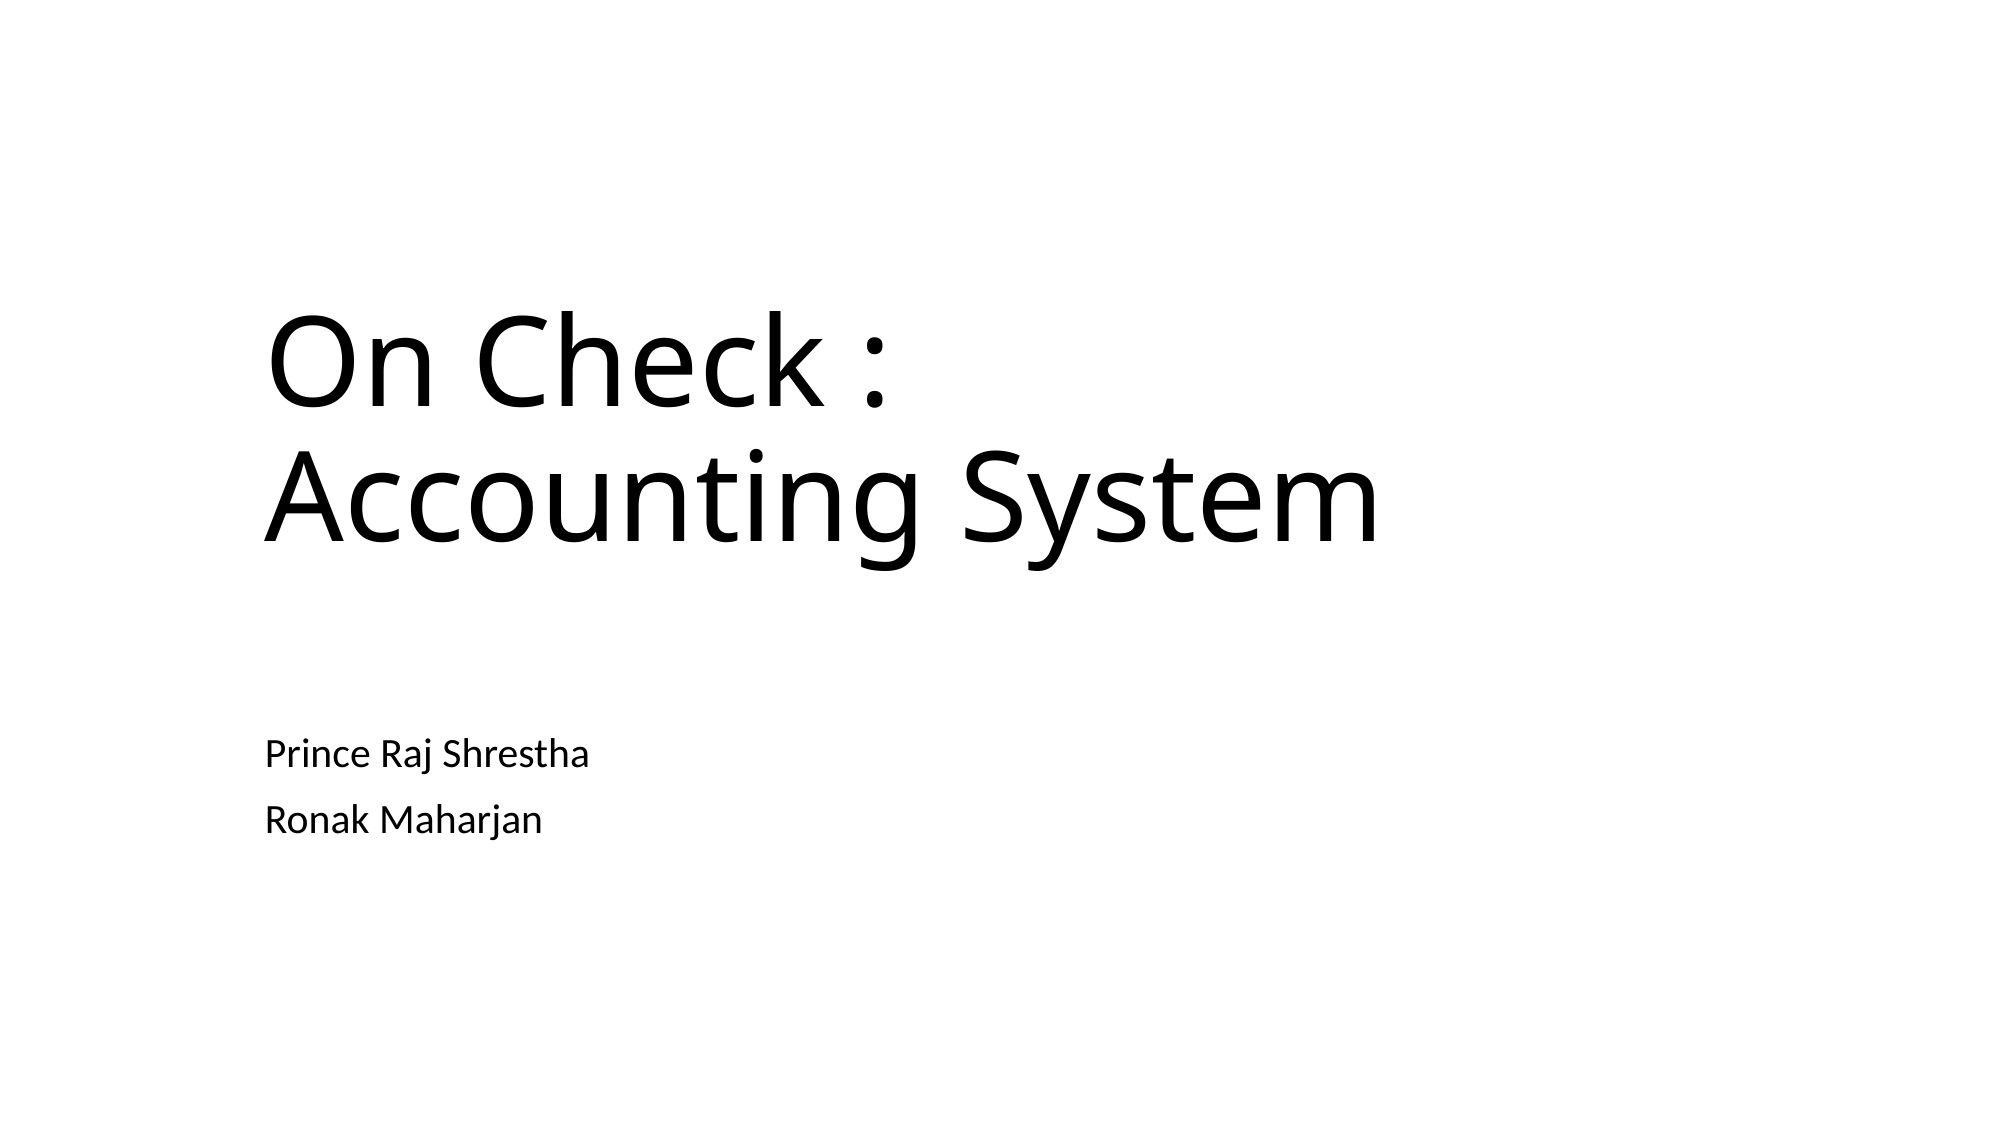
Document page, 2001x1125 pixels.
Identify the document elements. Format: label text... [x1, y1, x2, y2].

subtitle Prince Raj Shrestha Ronak Maharjan [249, 723, 1750, 863]
title On Check : Accounting System [249, 184, 1750, 576]
